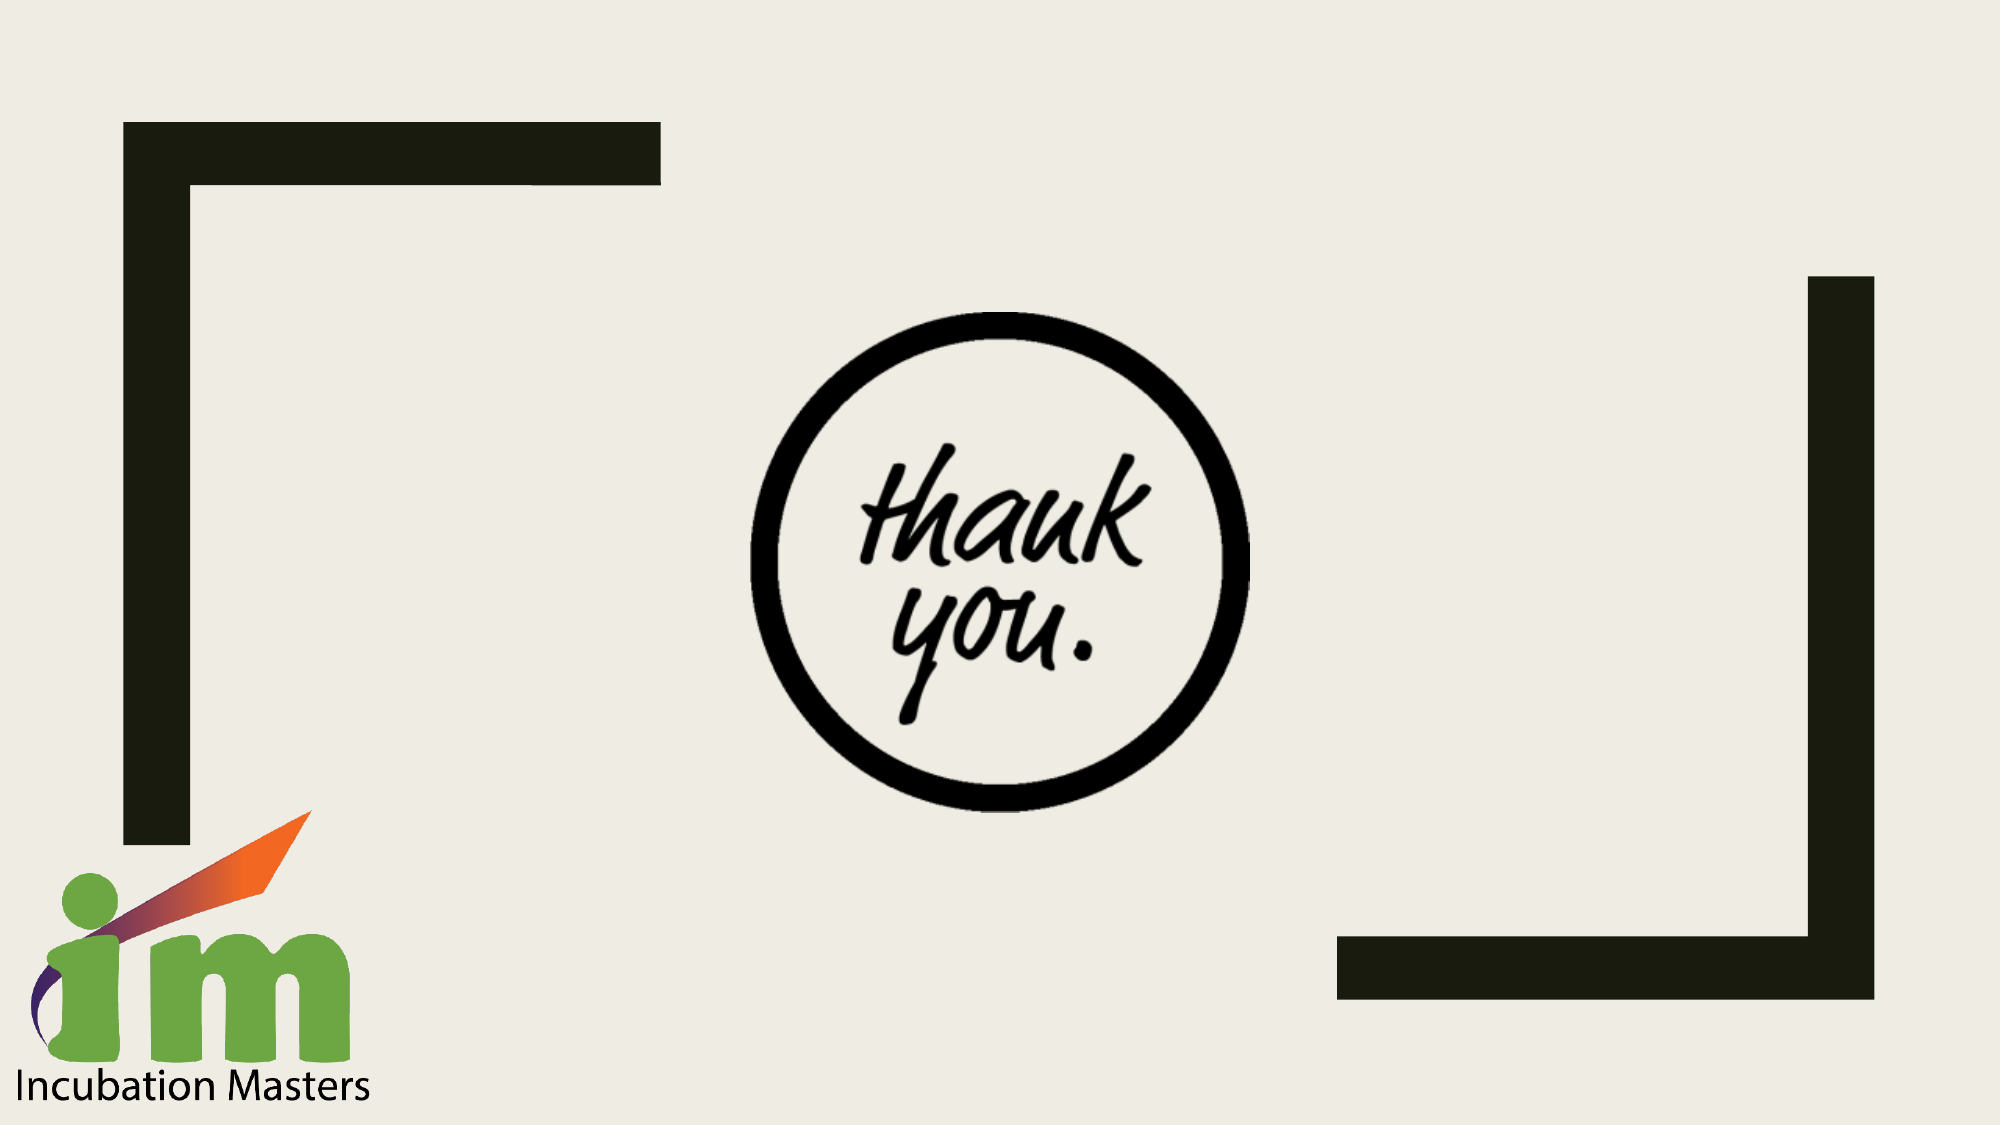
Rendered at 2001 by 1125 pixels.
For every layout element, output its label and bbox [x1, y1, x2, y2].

picture [749, 312, 1250, 813]
picture [14, 810, 371, 1111]
